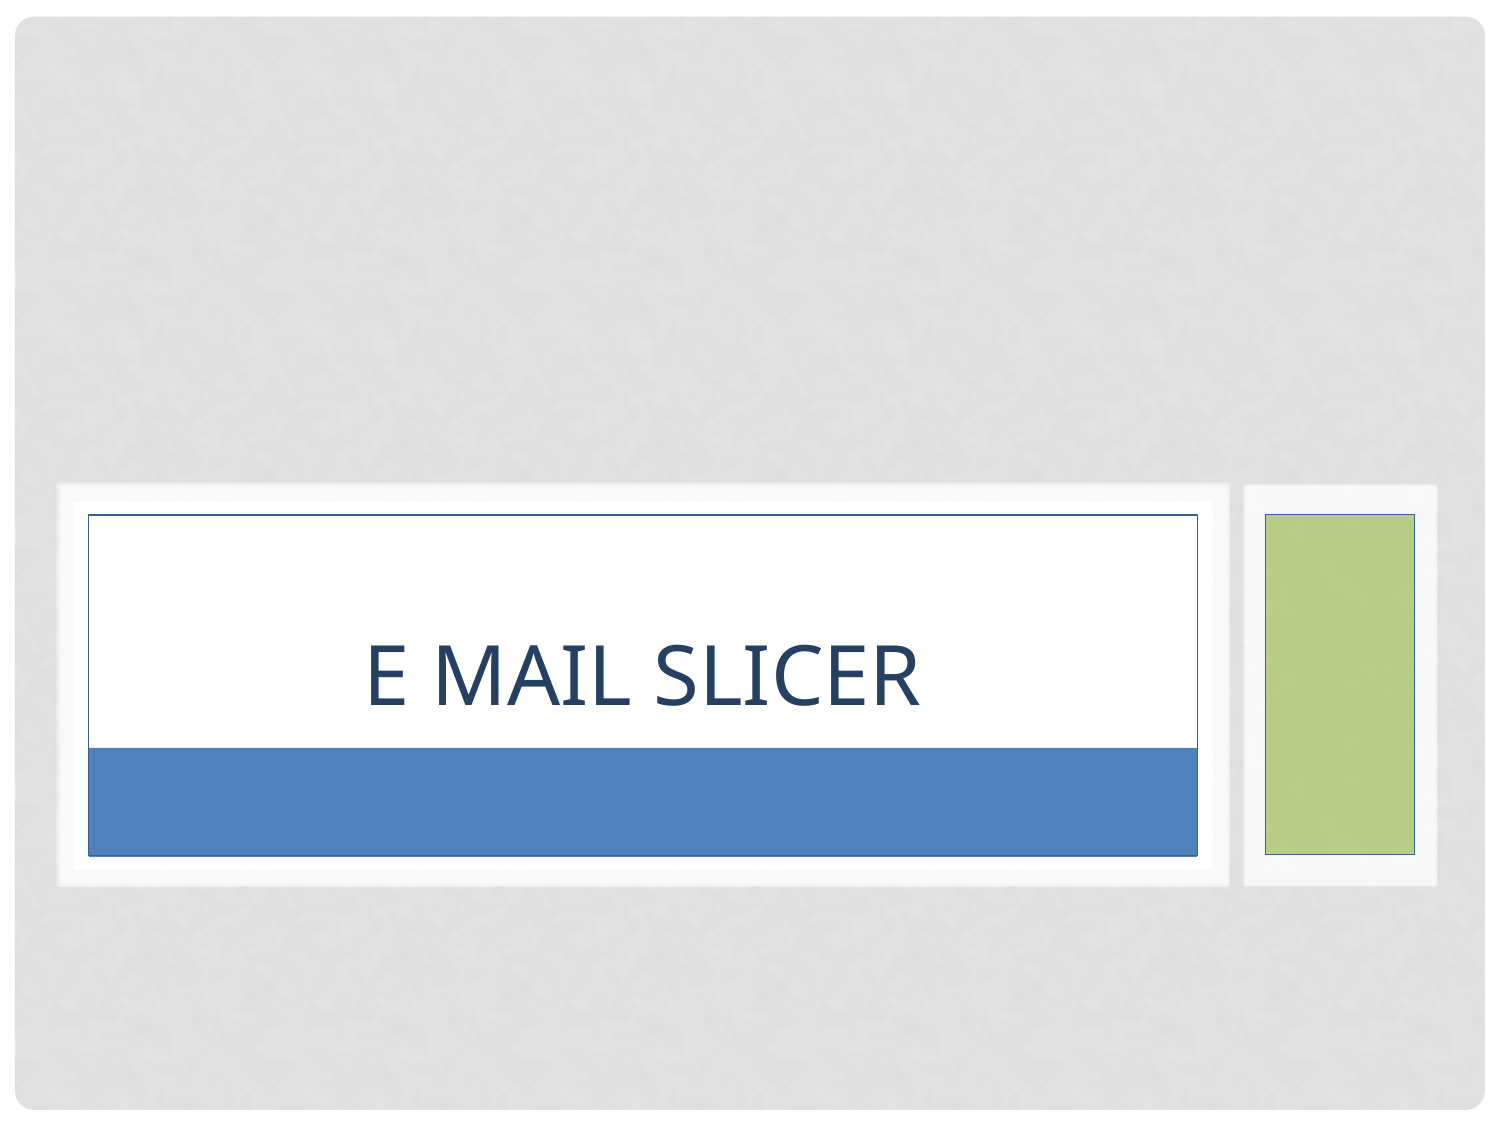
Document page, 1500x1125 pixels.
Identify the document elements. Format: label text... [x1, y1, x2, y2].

title E MAIL SLICER [99, 529, 1187, 730]
